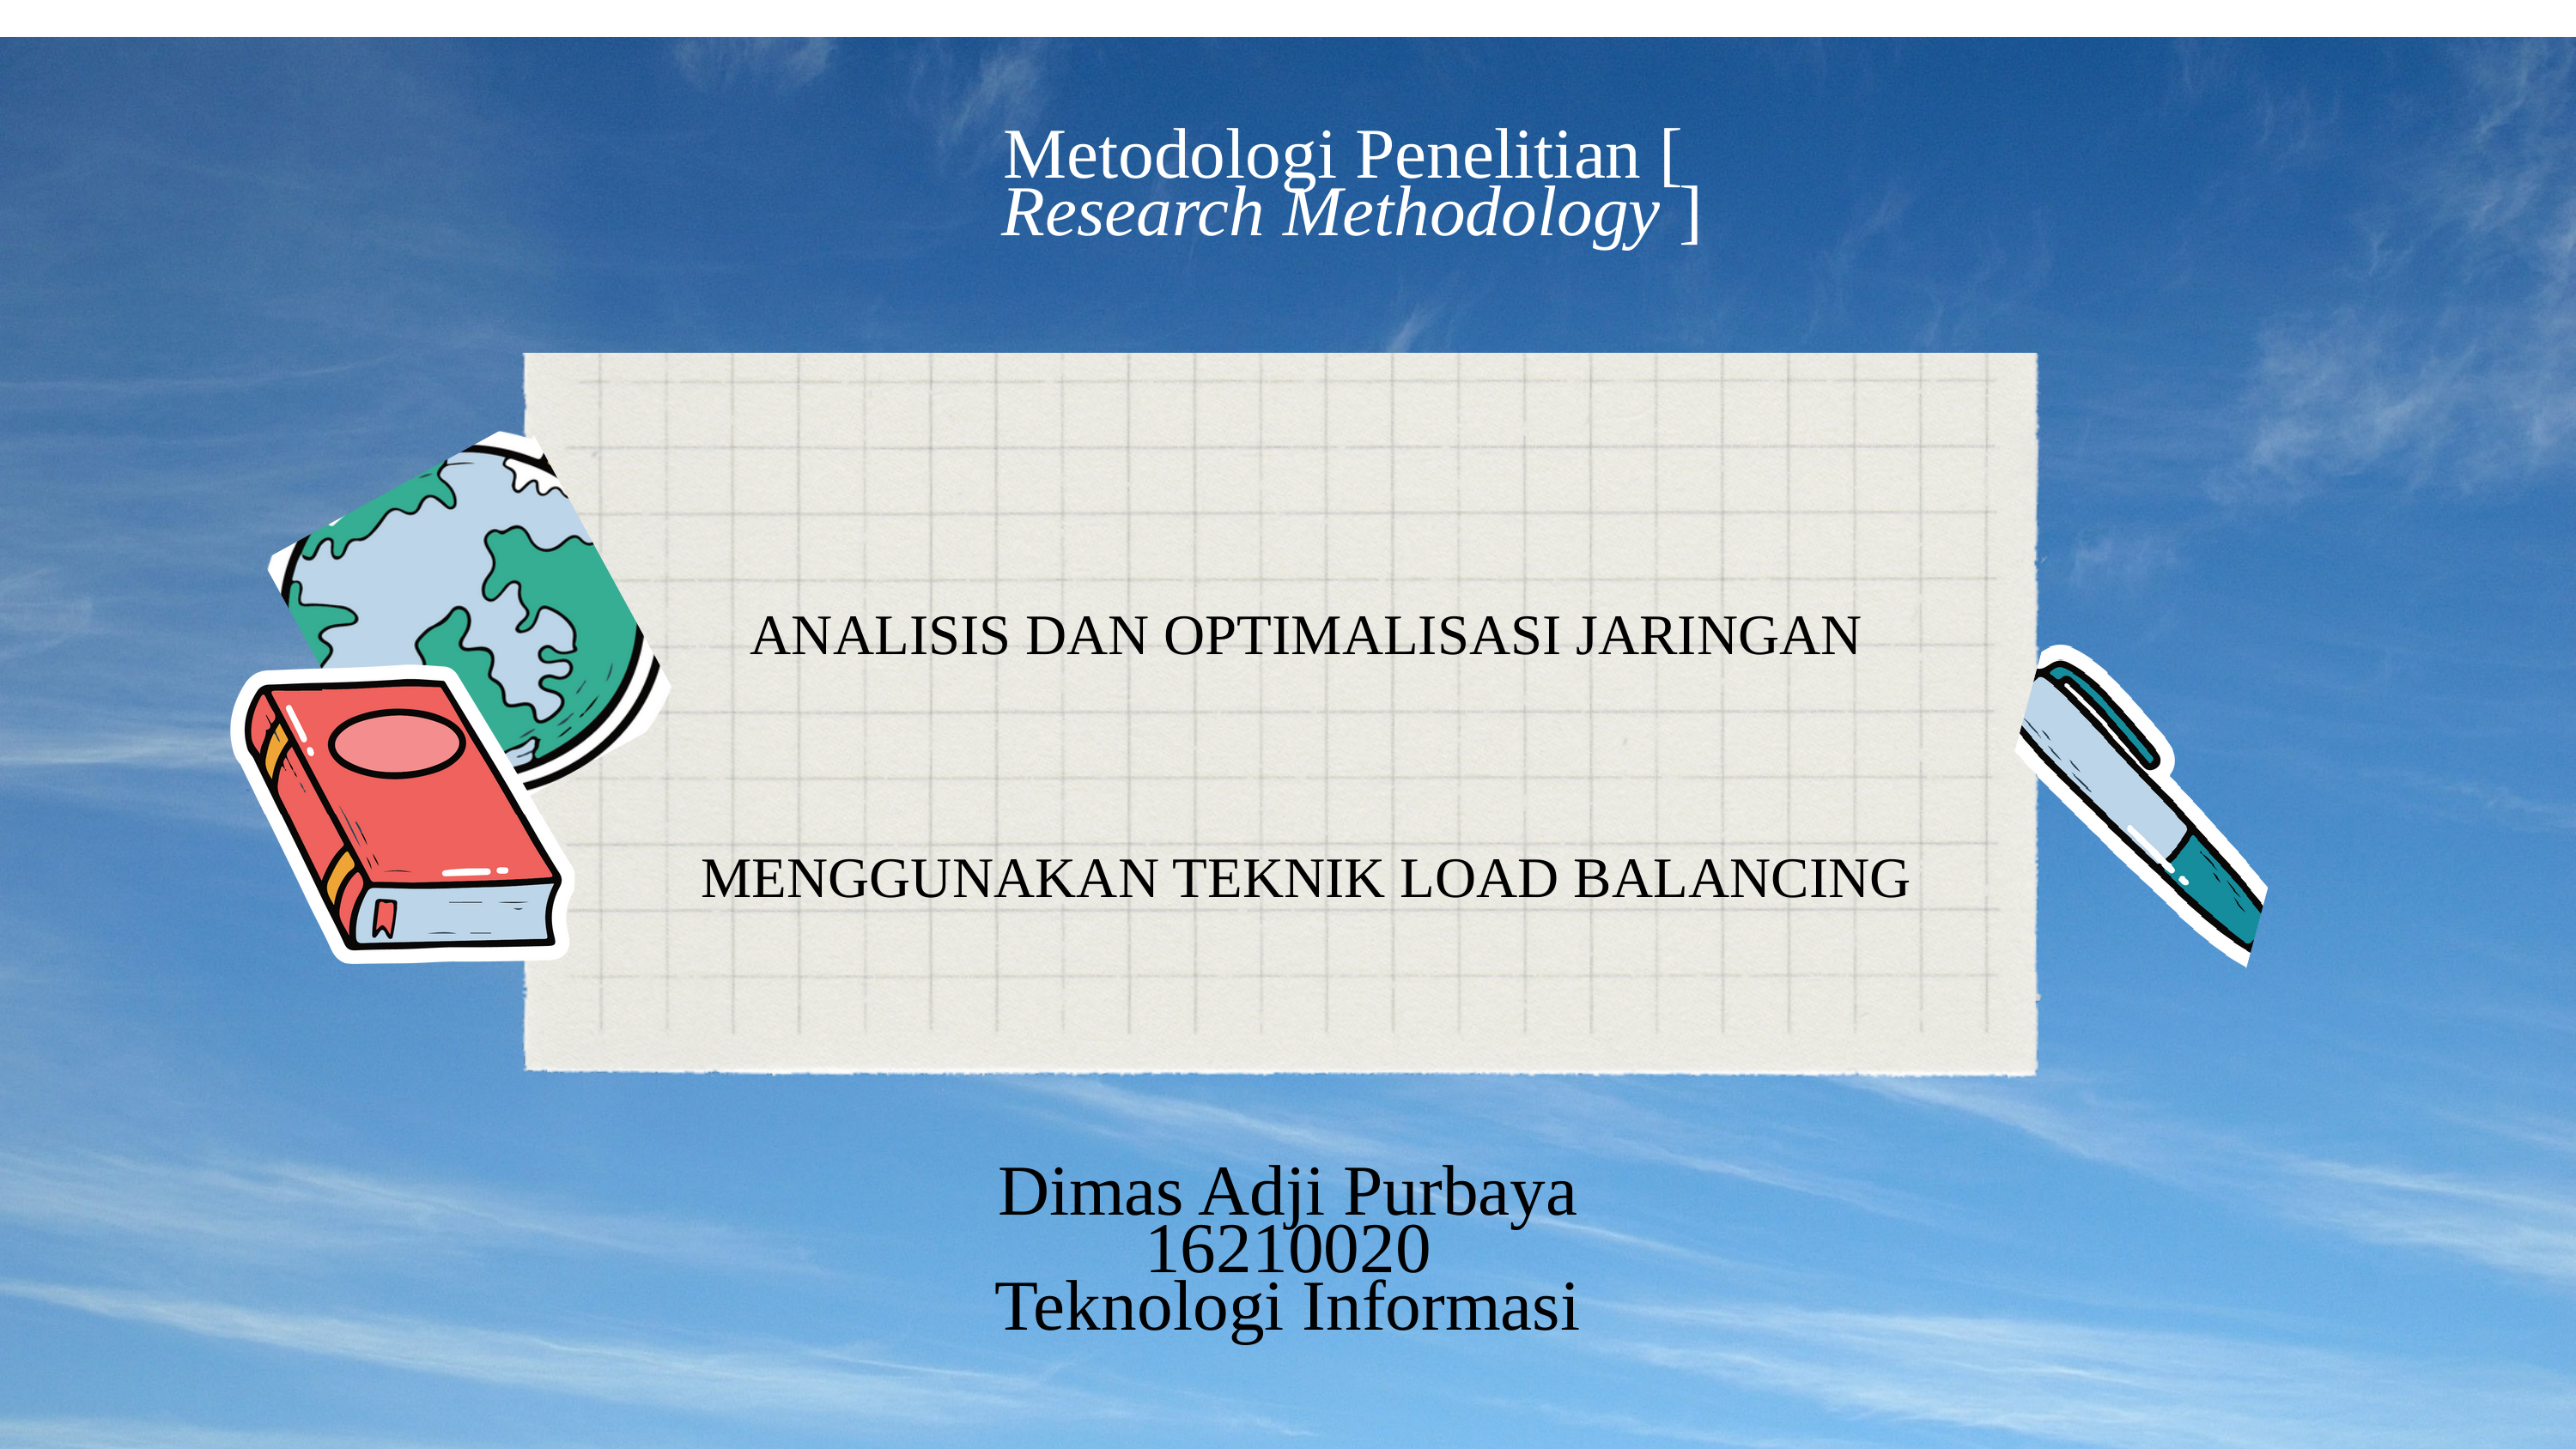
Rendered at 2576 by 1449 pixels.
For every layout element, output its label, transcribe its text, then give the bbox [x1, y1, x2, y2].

text_box [262, 417, 678, 771]
text_box [230, 664, 575, 964]
text_box ANALISIS DAN OPTIMALISASI JARINGAN MENGGUNAKAN TEKNIK LOAD BALANCING [678, 422, 1935, 910]
text_box [1969, 635, 2317, 993]
text_box Dimas Adji Purbaya 16210020 Teknologi Informasi [936, 1171, 1640, 1345]
text_box [0, 37, 2576, 1449]
text_box [502, 353, 2074, 1096]
text_box Metodologi Penelitian [ Research Methodology ] [955, 134, 1750, 251]
